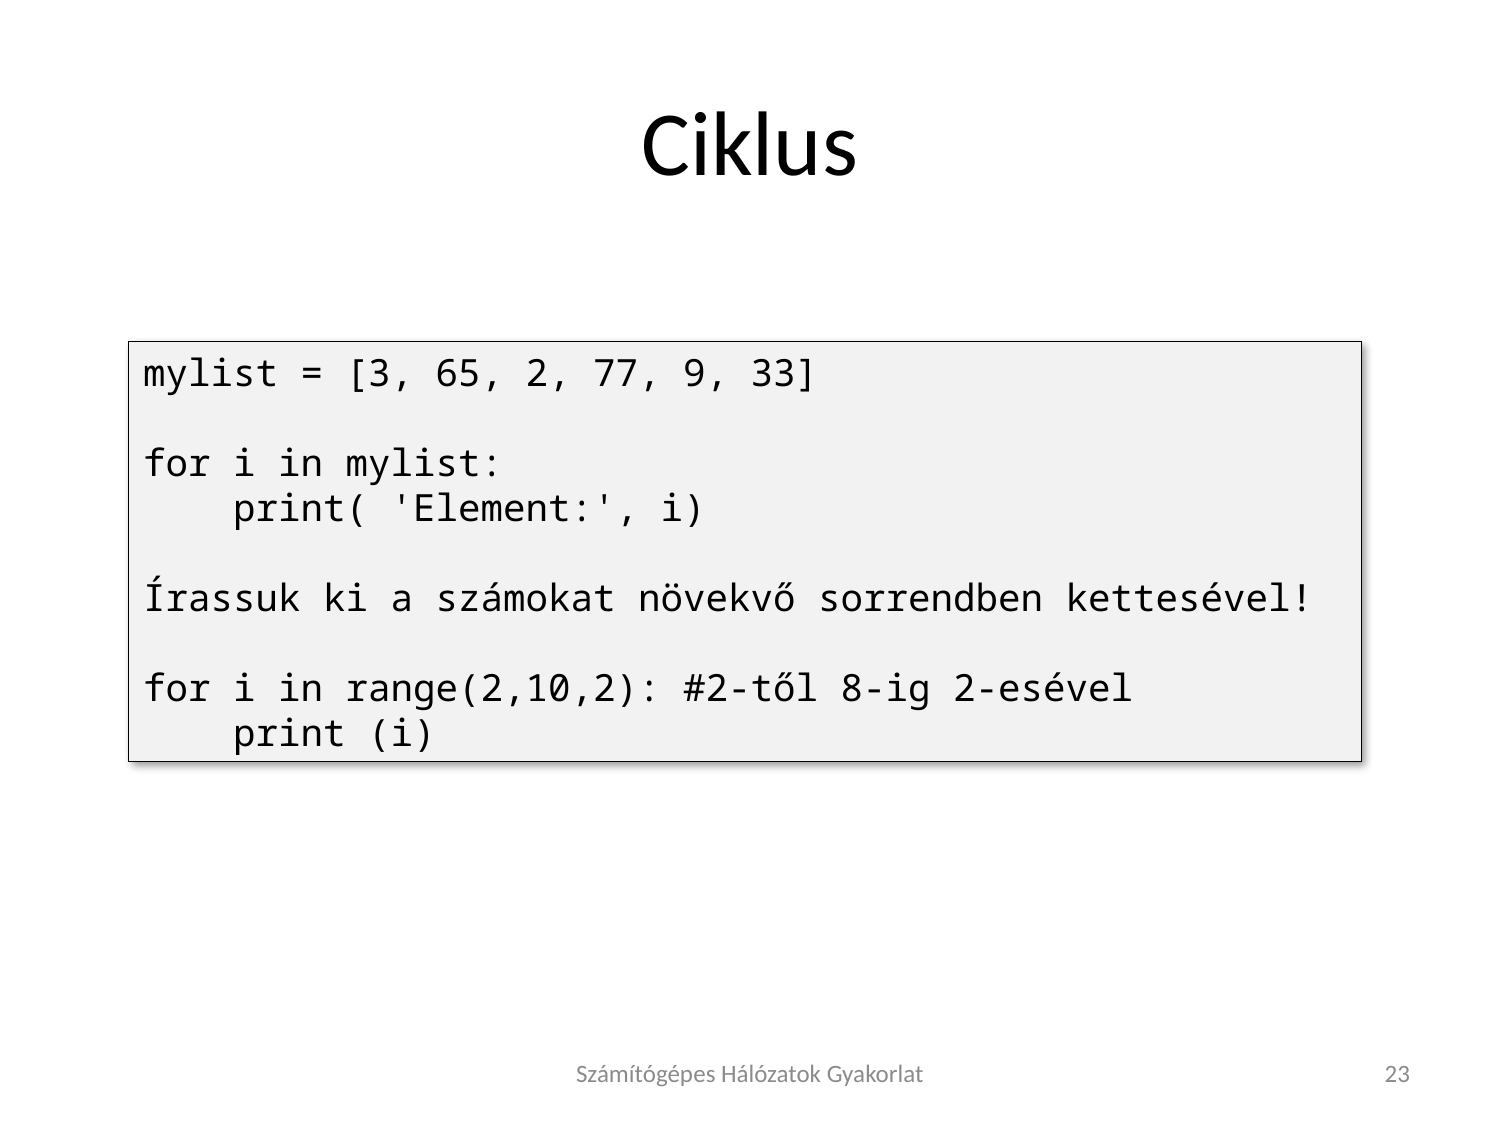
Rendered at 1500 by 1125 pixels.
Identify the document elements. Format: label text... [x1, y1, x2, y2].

text_box mylist = [3, 65, 2, 77, 9, 33] for i in mylist: print( 'Element:', i) Írassuk ki a számokat növekvő sorrendben kettesével! for i in range(2,10,2): #2-től 8-ig 2-esével print (i) [128, 341, 1362, 762]
footer Számítógépes Hálózatok Gyakorlat [512, 1042, 988, 1103]
title Ciklus [75, 45, 1425, 233]
slide_number 23 [1074, 1042, 1425, 1103]
